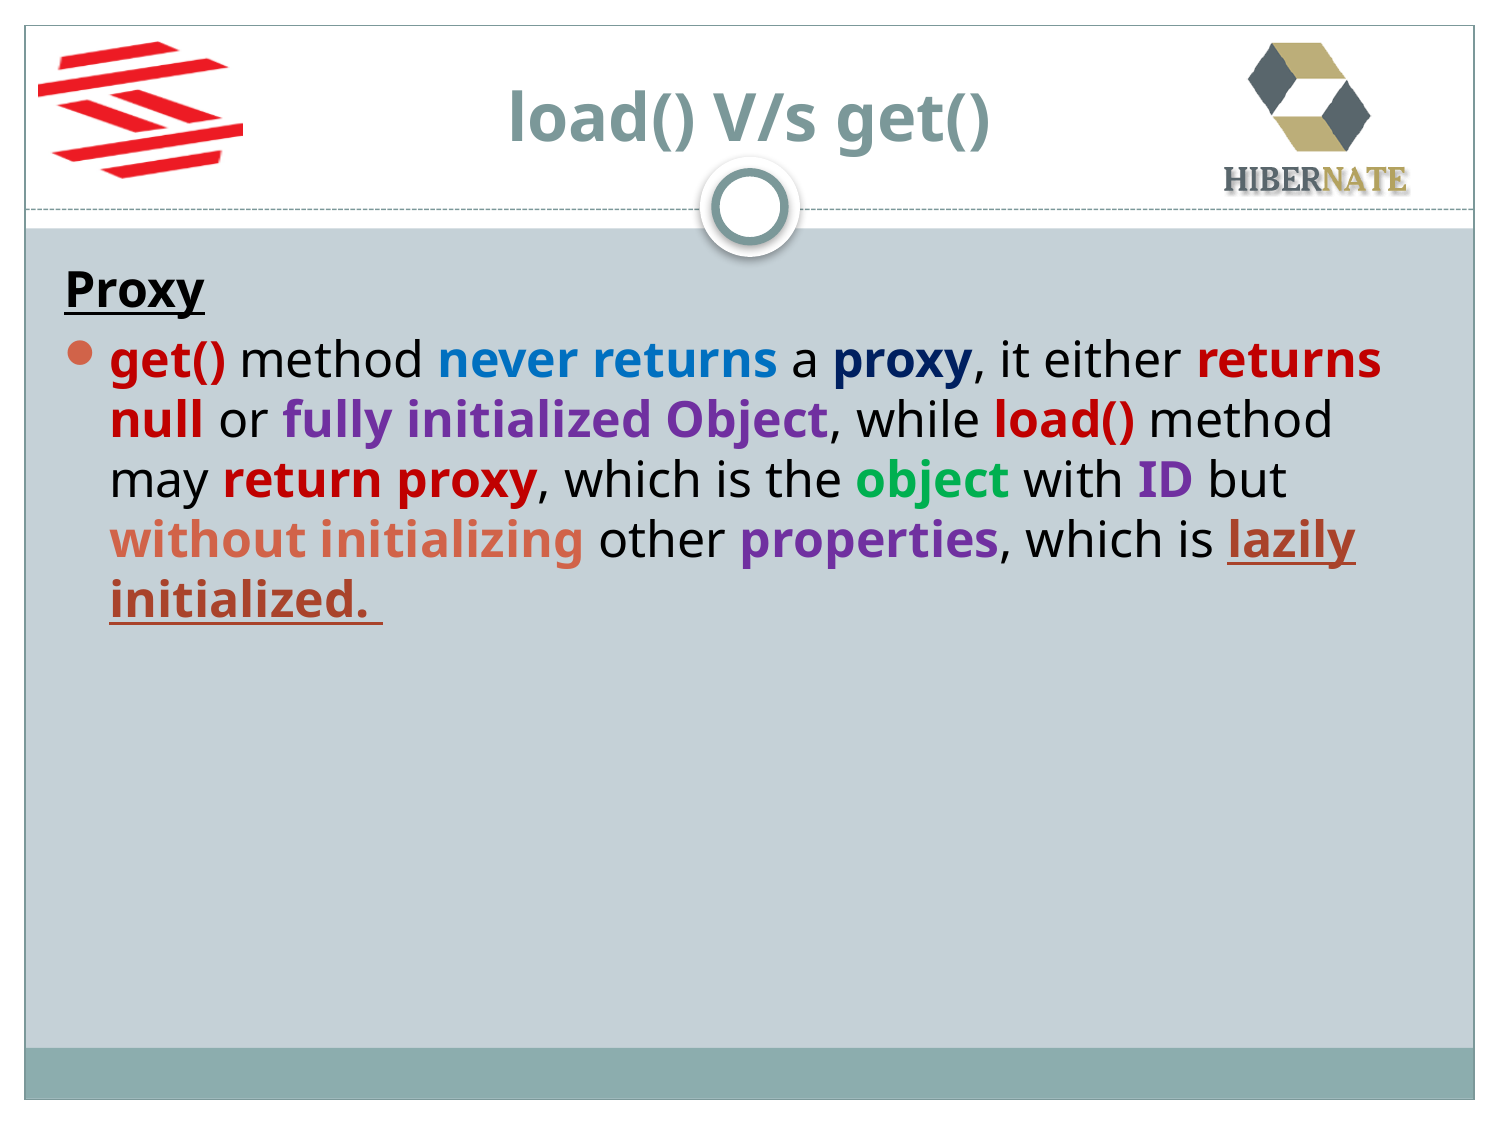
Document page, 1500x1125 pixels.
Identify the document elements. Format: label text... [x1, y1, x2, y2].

title load() V/s get() [237, 37, 1450, 162]
picture [1223, 42, 1411, 197]
list Proxy get() method never returns a proxy, it either returns null or fully initialized Object, while load() method may return proxy, which is the object with ID but without initializing other properties, which is lazily initialized. [49, 250, 1445, 1001]
picture [37, 40, 243, 185]
